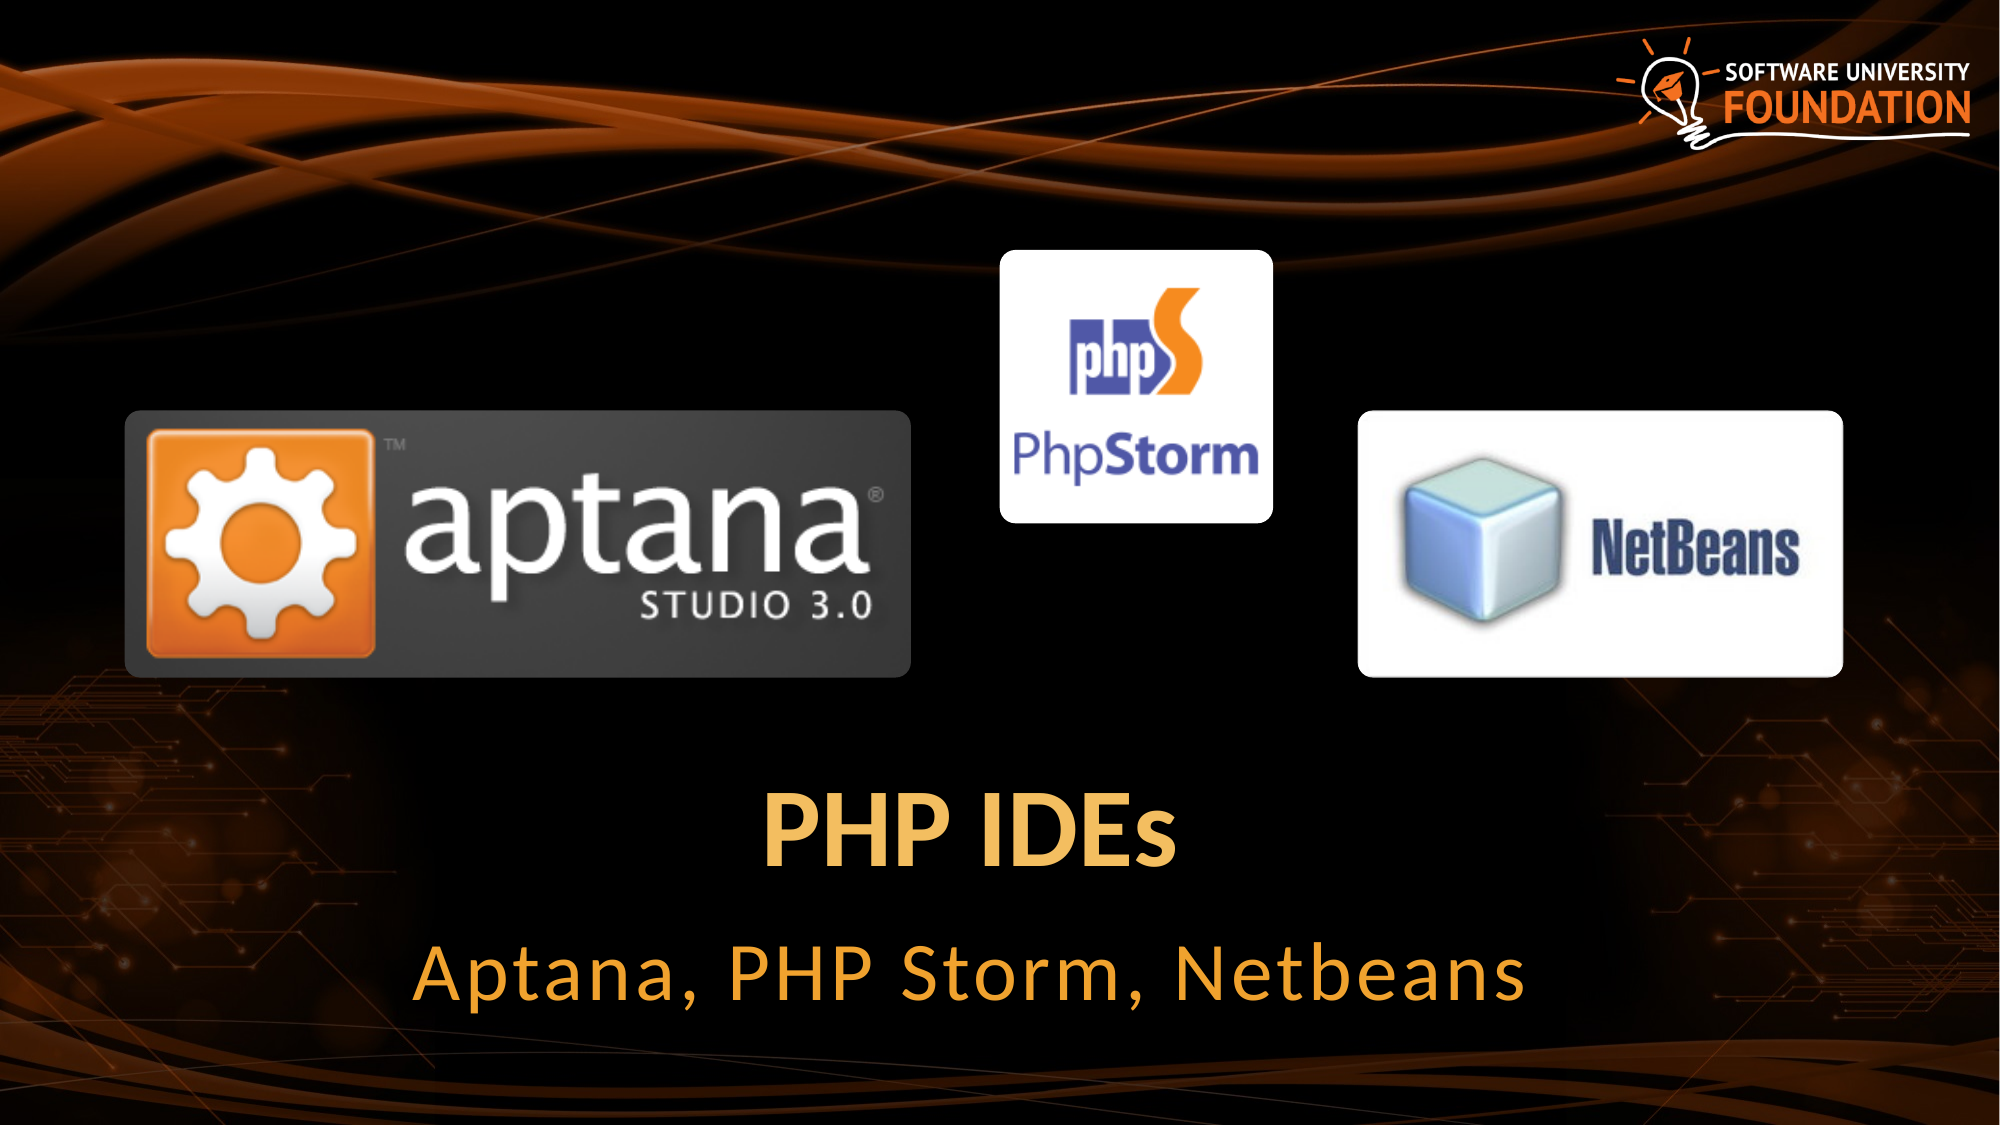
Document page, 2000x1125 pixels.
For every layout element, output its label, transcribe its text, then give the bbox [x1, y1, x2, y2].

list Aptana, PHP Storm, Netbeans [237, 906, 1704, 1020]
picture [0, 0, 2000, 1125]
title PHP IDEs [237, 762, 1704, 898]
